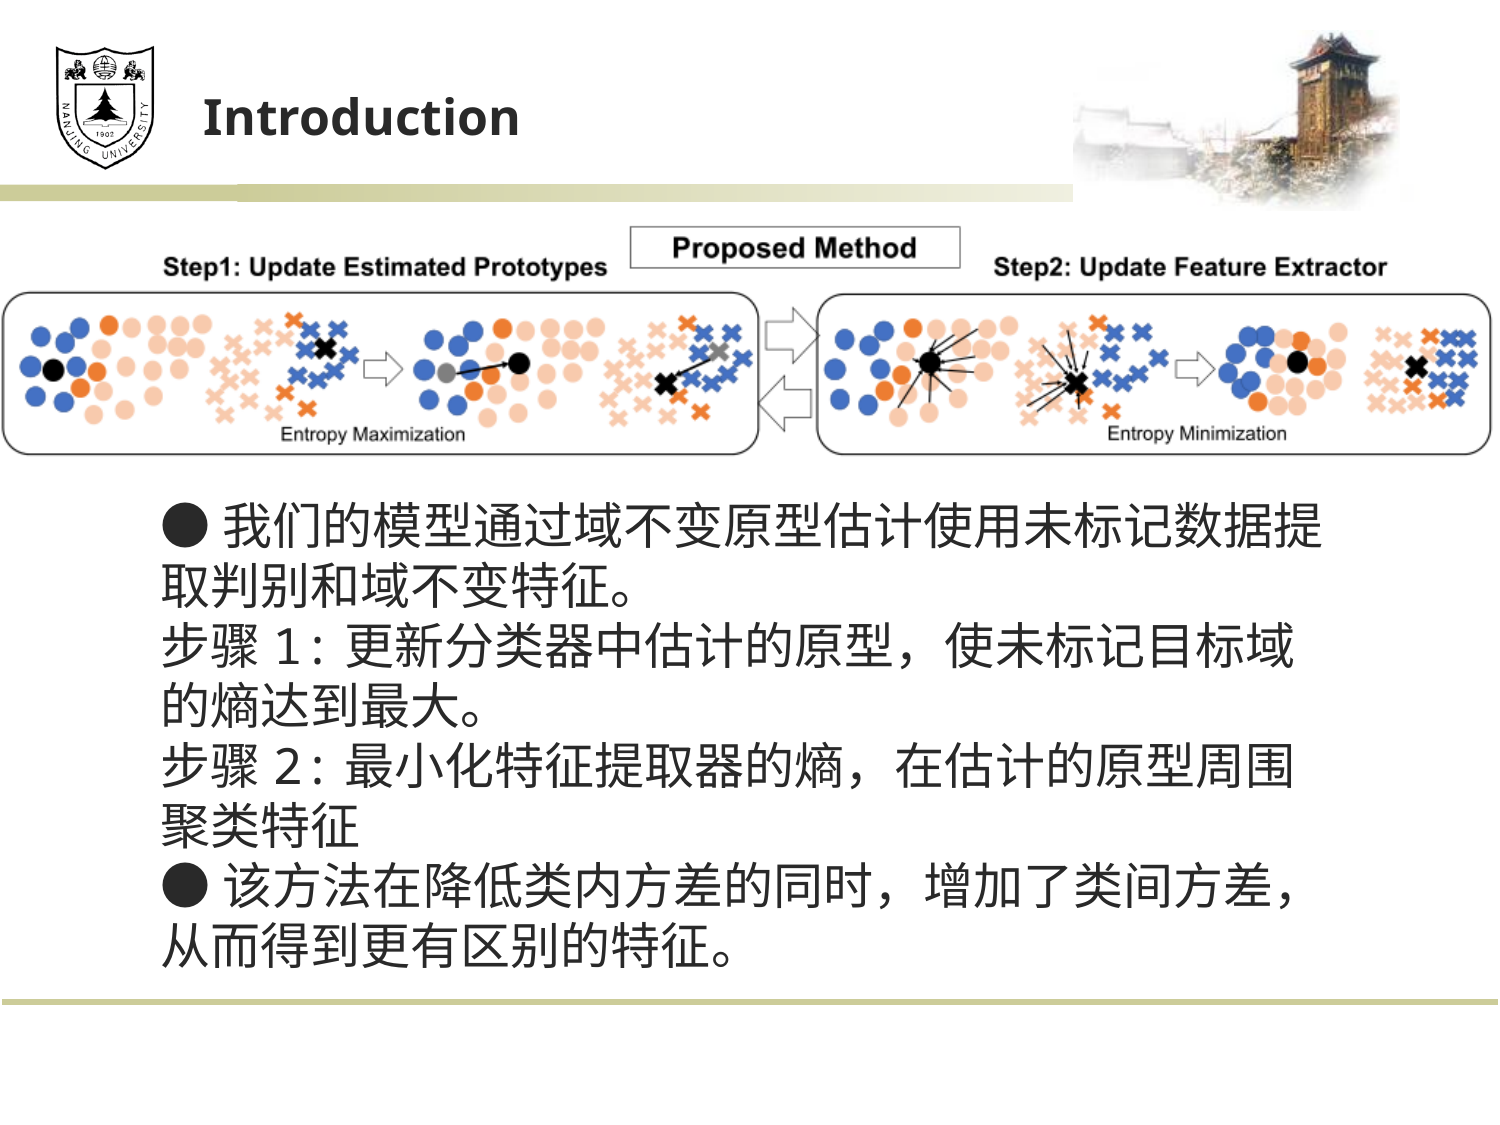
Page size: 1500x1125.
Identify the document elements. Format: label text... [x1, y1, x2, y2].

picture [2, 999, 1498, 1005]
text_box ●我们的模型通过域不变原型估计使用未标记数据提取判别和域不变特征。 步骤1:更新分类器中估计的原型，使未标记目标域的熵达到最大。 步骤2:最小化特征提取器的熵，在估计的原型周围聚类特征 ●该方法在降低类内方差的同时，增加了类间方差，从而得到更有区别的特征。 [146, 487, 1347, 982]
picture [50, 42, 160, 173]
text_box Introduction [188, 77, 896, 153]
picture [0, 218, 1497, 461]
picture [1073, 30, 1400, 211]
